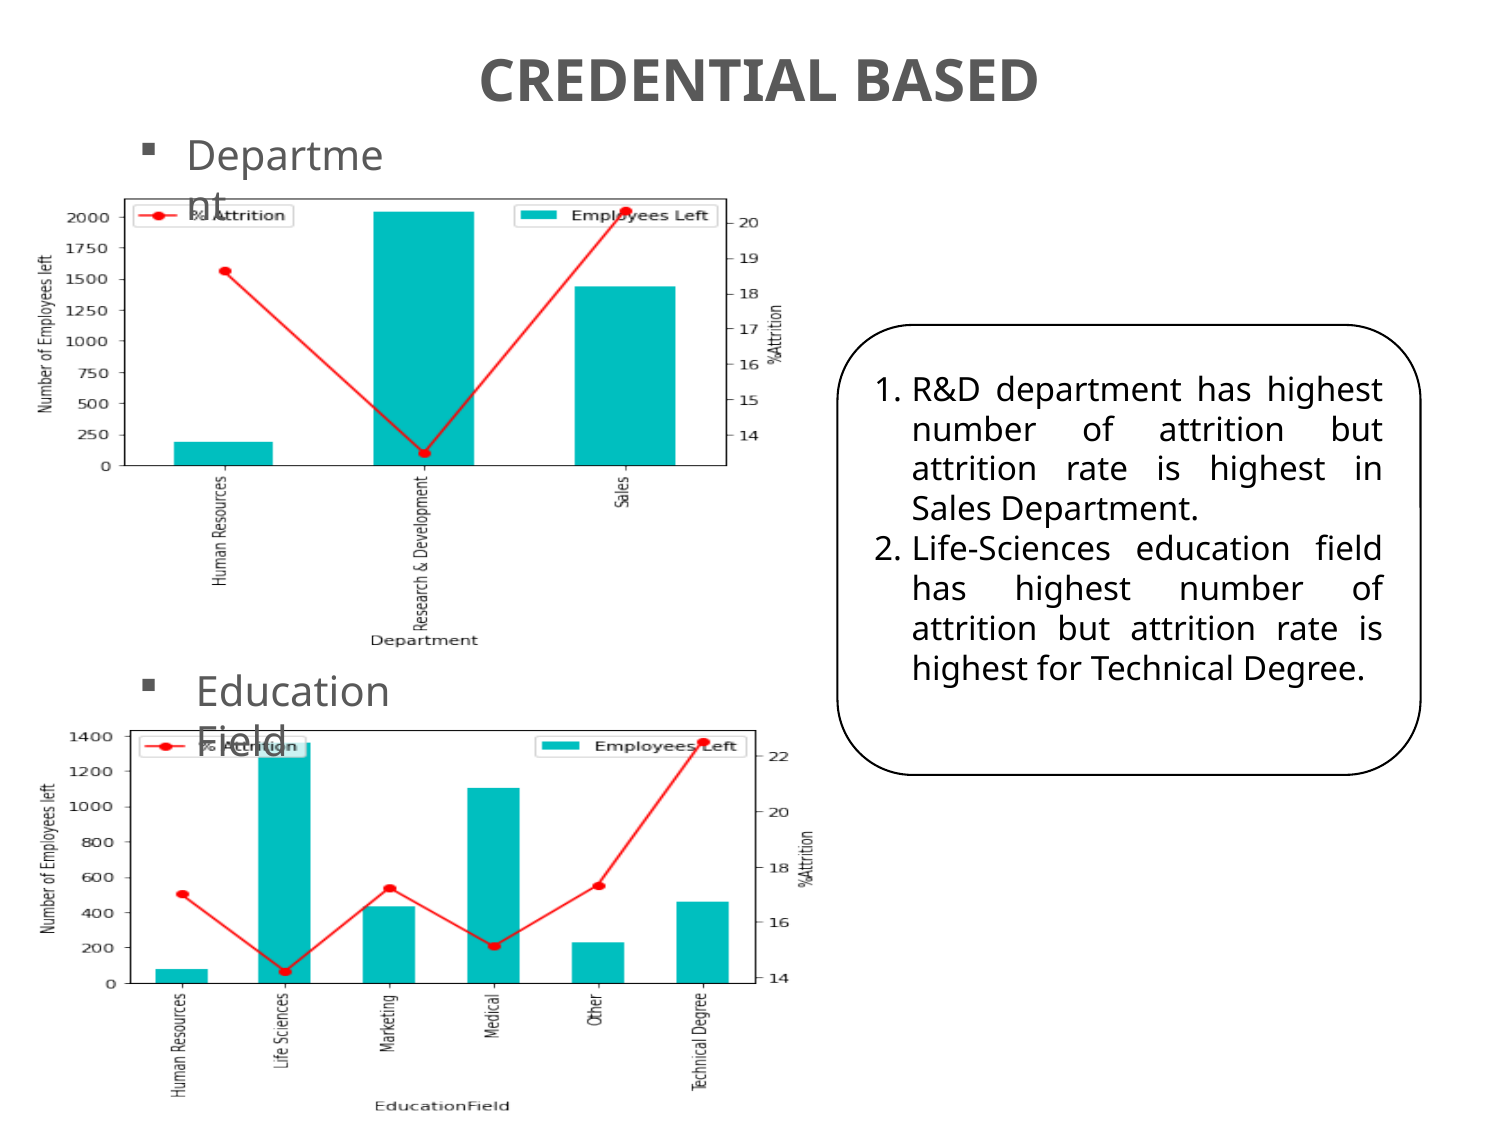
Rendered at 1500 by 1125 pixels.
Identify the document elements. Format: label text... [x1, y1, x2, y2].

text_box CREDENTIAL BASED [162, 35, 1357, 120]
text_box Department [124, 121, 412, 191]
text_box R&D department has highest number of attrition but attrition rate is highest in Sales Department. Life-Sciences education field has highest number of attrition but attrition rate is highest for Technical Degree. [836, 323, 1422, 776]
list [26, 191, 798, 655]
picture [29, 723, 830, 1121]
text_box Education Field [124, 657, 487, 723]
